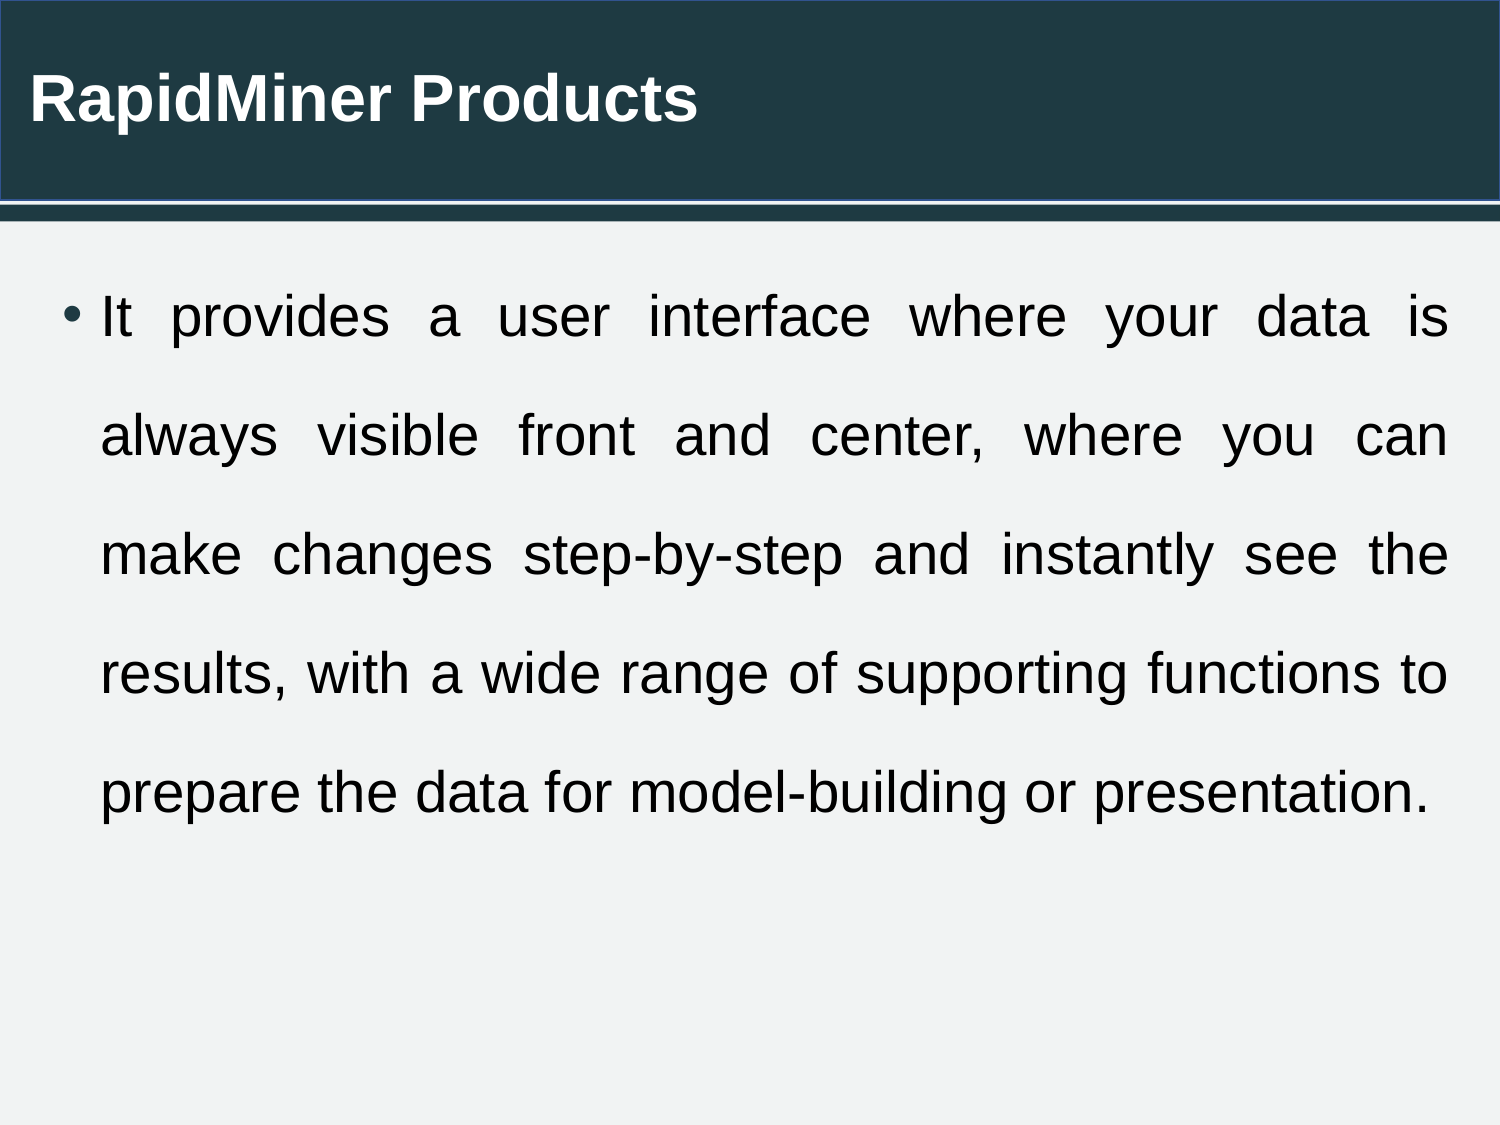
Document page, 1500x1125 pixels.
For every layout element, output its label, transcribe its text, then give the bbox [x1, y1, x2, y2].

list It provides a user interface where your data is always visible front and center, where you can make changes step-by-step and instantly see the results, with a wide range of supporting functions to prepare the data for model-building or presentation. [48, 221, 1467, 977]
title RapidMiner Products [14, 0, 1500, 200]
